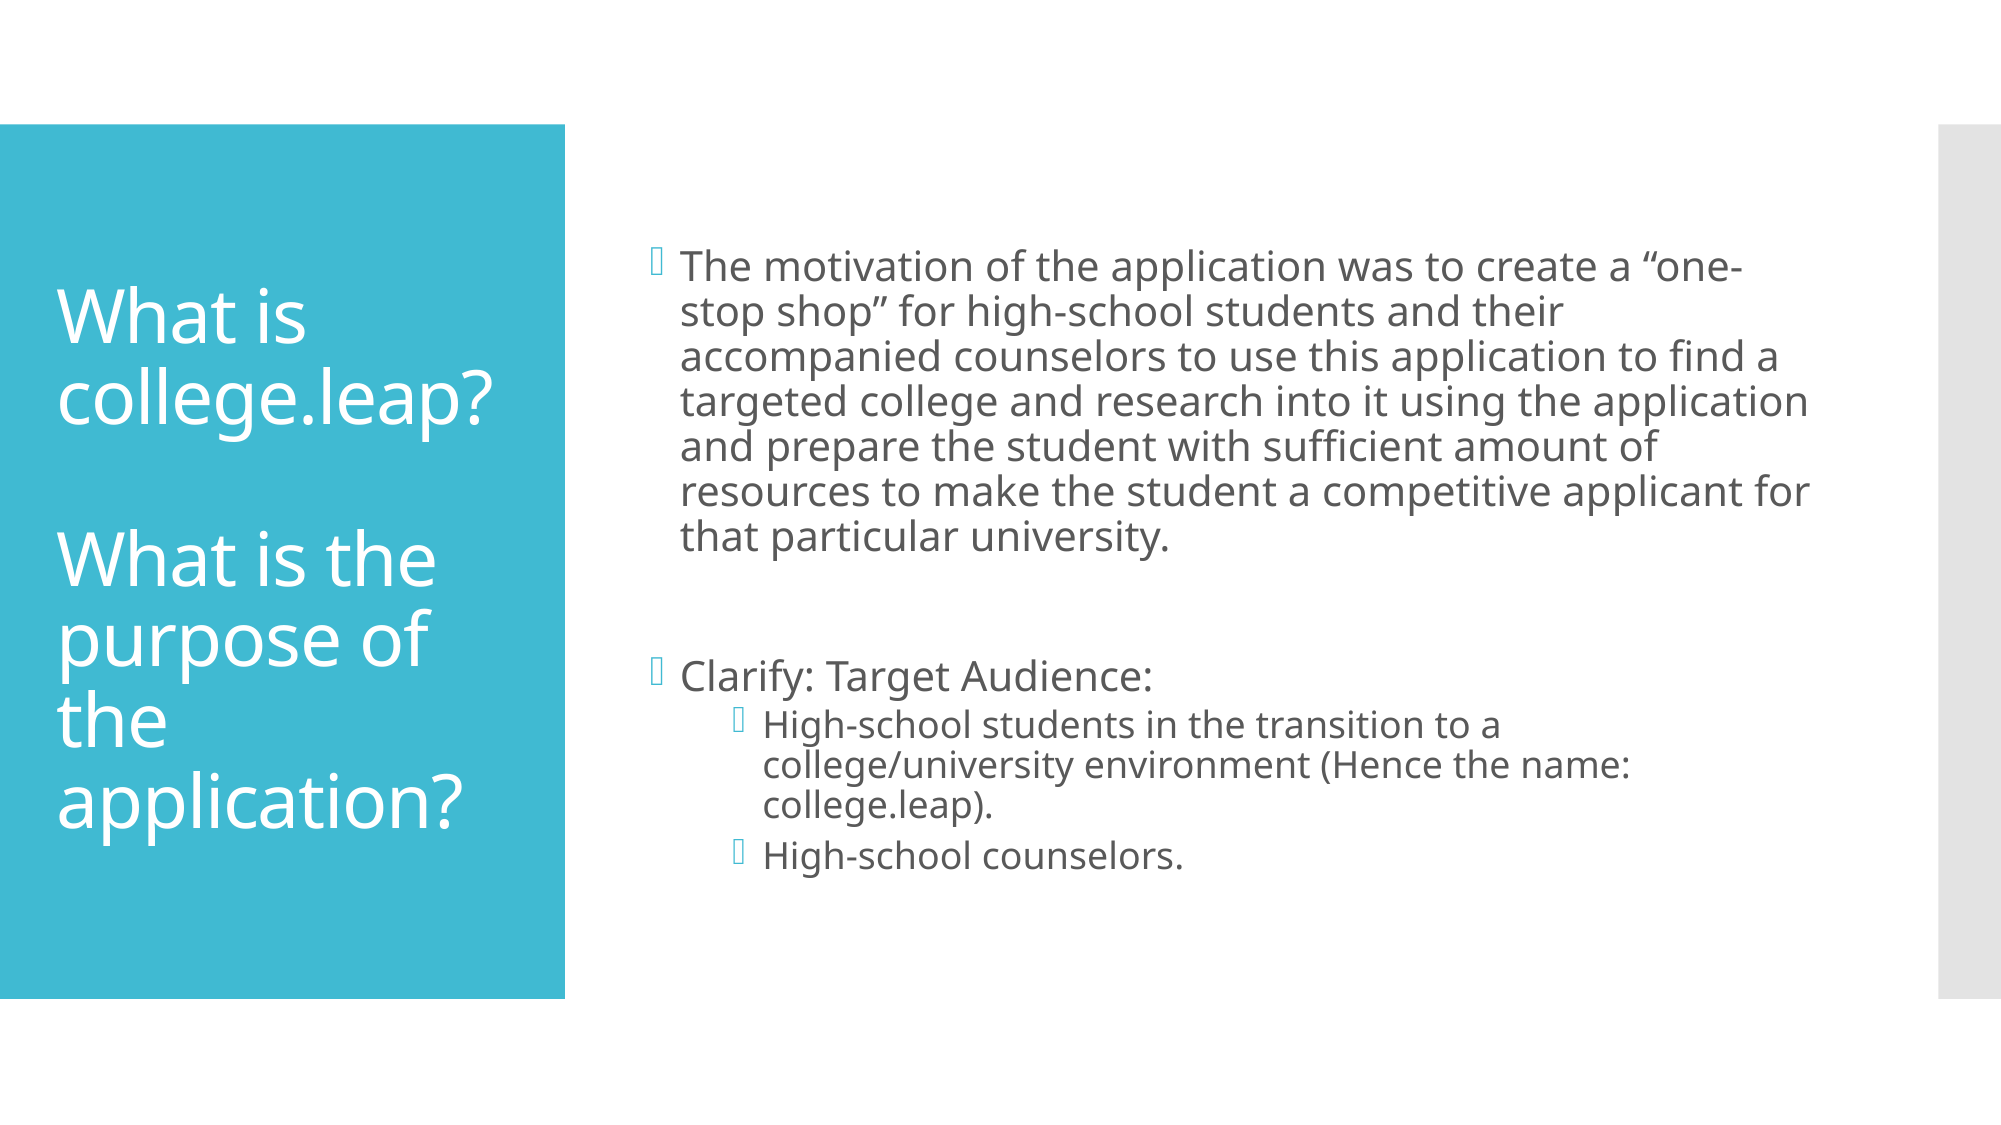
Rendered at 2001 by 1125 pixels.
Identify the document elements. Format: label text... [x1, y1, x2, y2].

list The motivation of the application was to create a “one-stop shop” for high-school students and their accompanied counselors to use this application to find a targeted college and research into it using the application and prepare the student with sufficient amount of resources to make the student a competitive applicant for that particular university. Clarify: Target Audience: High-school students in the transition to a college/university environment (Hence the name: college.leap). High-school counselors. [634, 141, 1835, 982]
title What is college.leap? What is the purpose of the application? [41, 184, 525, 940]
